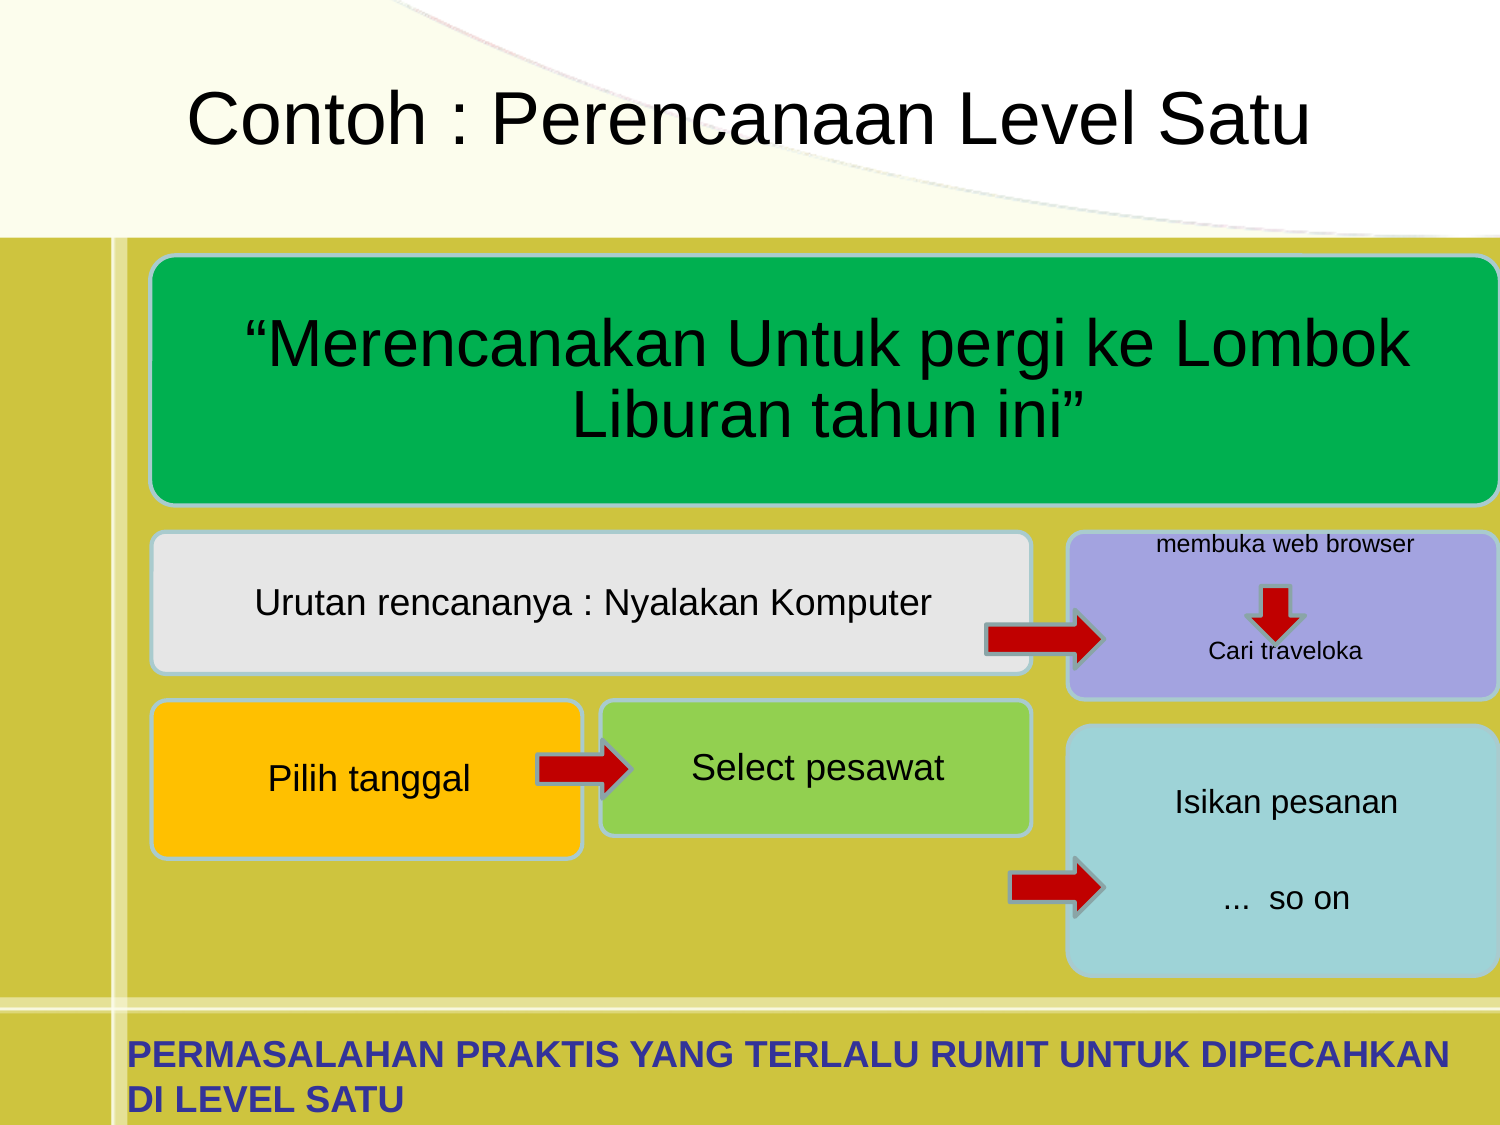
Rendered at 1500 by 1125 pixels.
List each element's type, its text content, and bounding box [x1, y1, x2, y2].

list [149, 255, 1500, 977]
text_box PERMASALAHAN PRAKTIS YANG TERLALU RUMIT UNTUK DIPECAHKAN DI LEVEL SATU [112, 1023, 1500, 1125]
title Contoh : Perencanaan Level Satu [74, 44, 1426, 185]
picture [0, 0, 1500, 1125]
